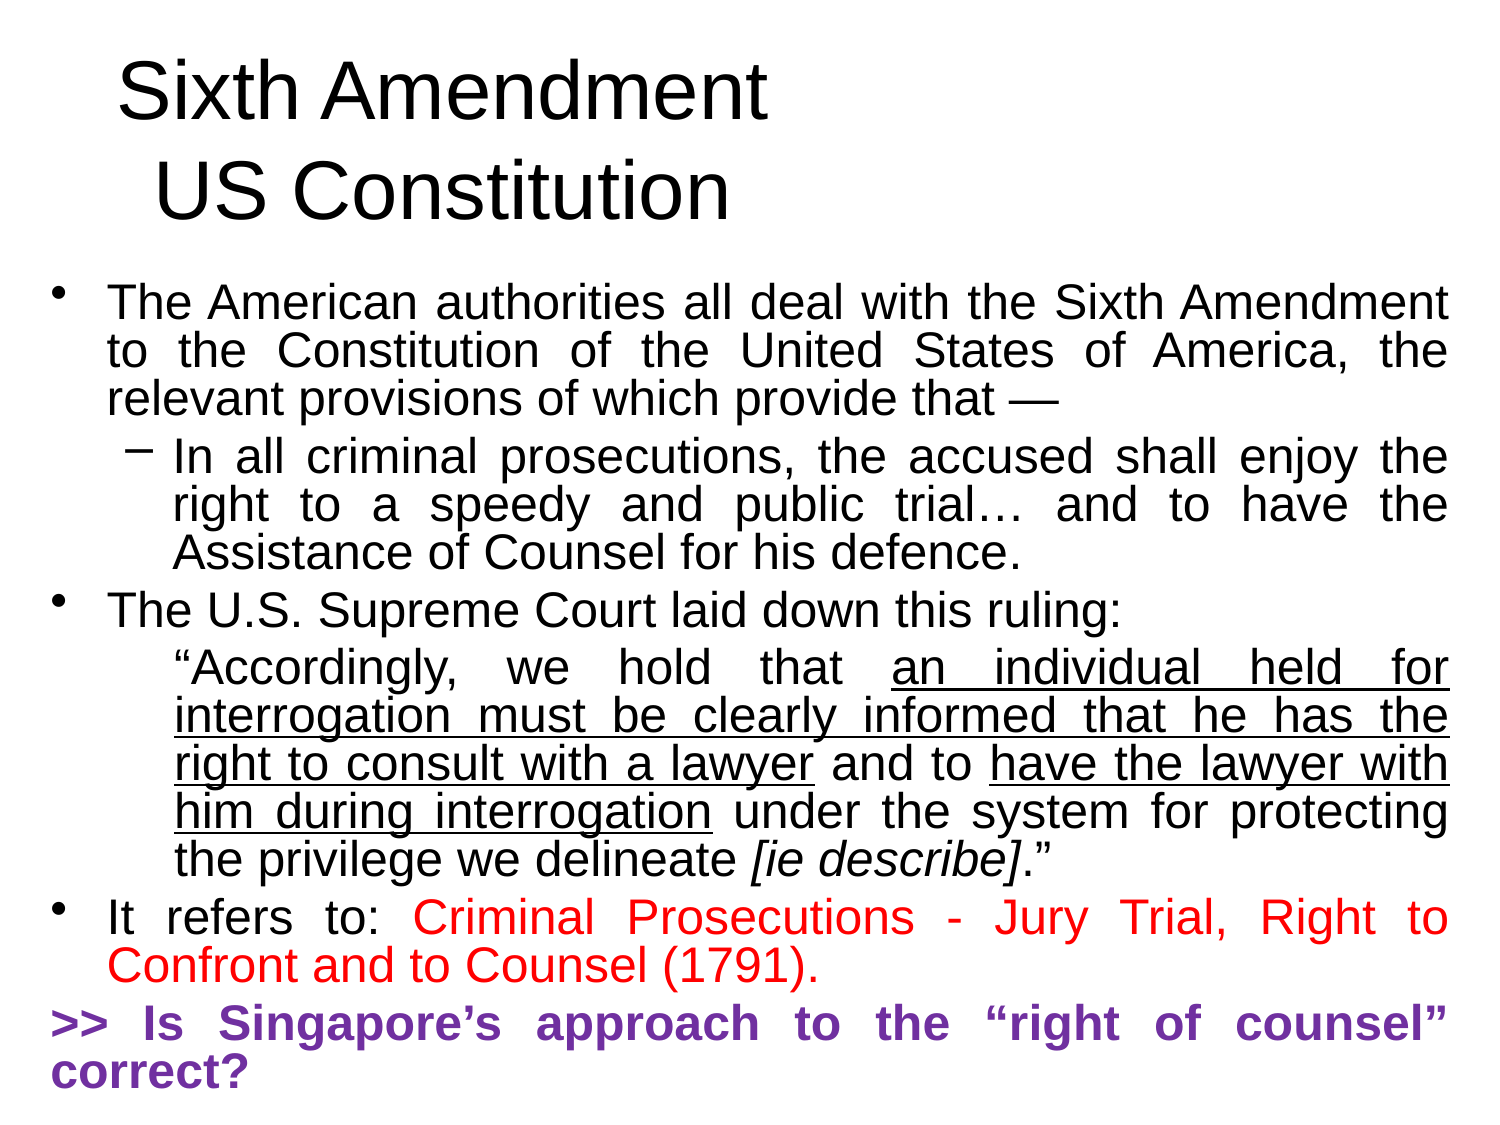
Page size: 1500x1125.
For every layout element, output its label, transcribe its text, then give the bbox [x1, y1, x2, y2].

title Sixth Amendment US Constitution [88, 42, 797, 230]
list The American authorities all deal with the Sixth Amendment to the Constitution of the United States of America, the relevant provisions of which provide that — In all criminal prosecutions, the accused shall enjoy the right to a speedy and public trial… and to have the Assistance of Counsel for his defence. The U.S. Supreme Court laid down this ruling: “Accordingly, we hold that an individual held for interrogation must be clearly informed that he has the right to consult with a lawyer and to have the lawyer with him during interrogation under the system for protecting the privilege we delineate [ie describe].” It refers to: Criminal Prosecutions - Jury Trial, Right to Confront and to Counsel (1791). >> Is Singapore’s approach to the “right of counsel” correct? [35, 273, 1465, 949]
